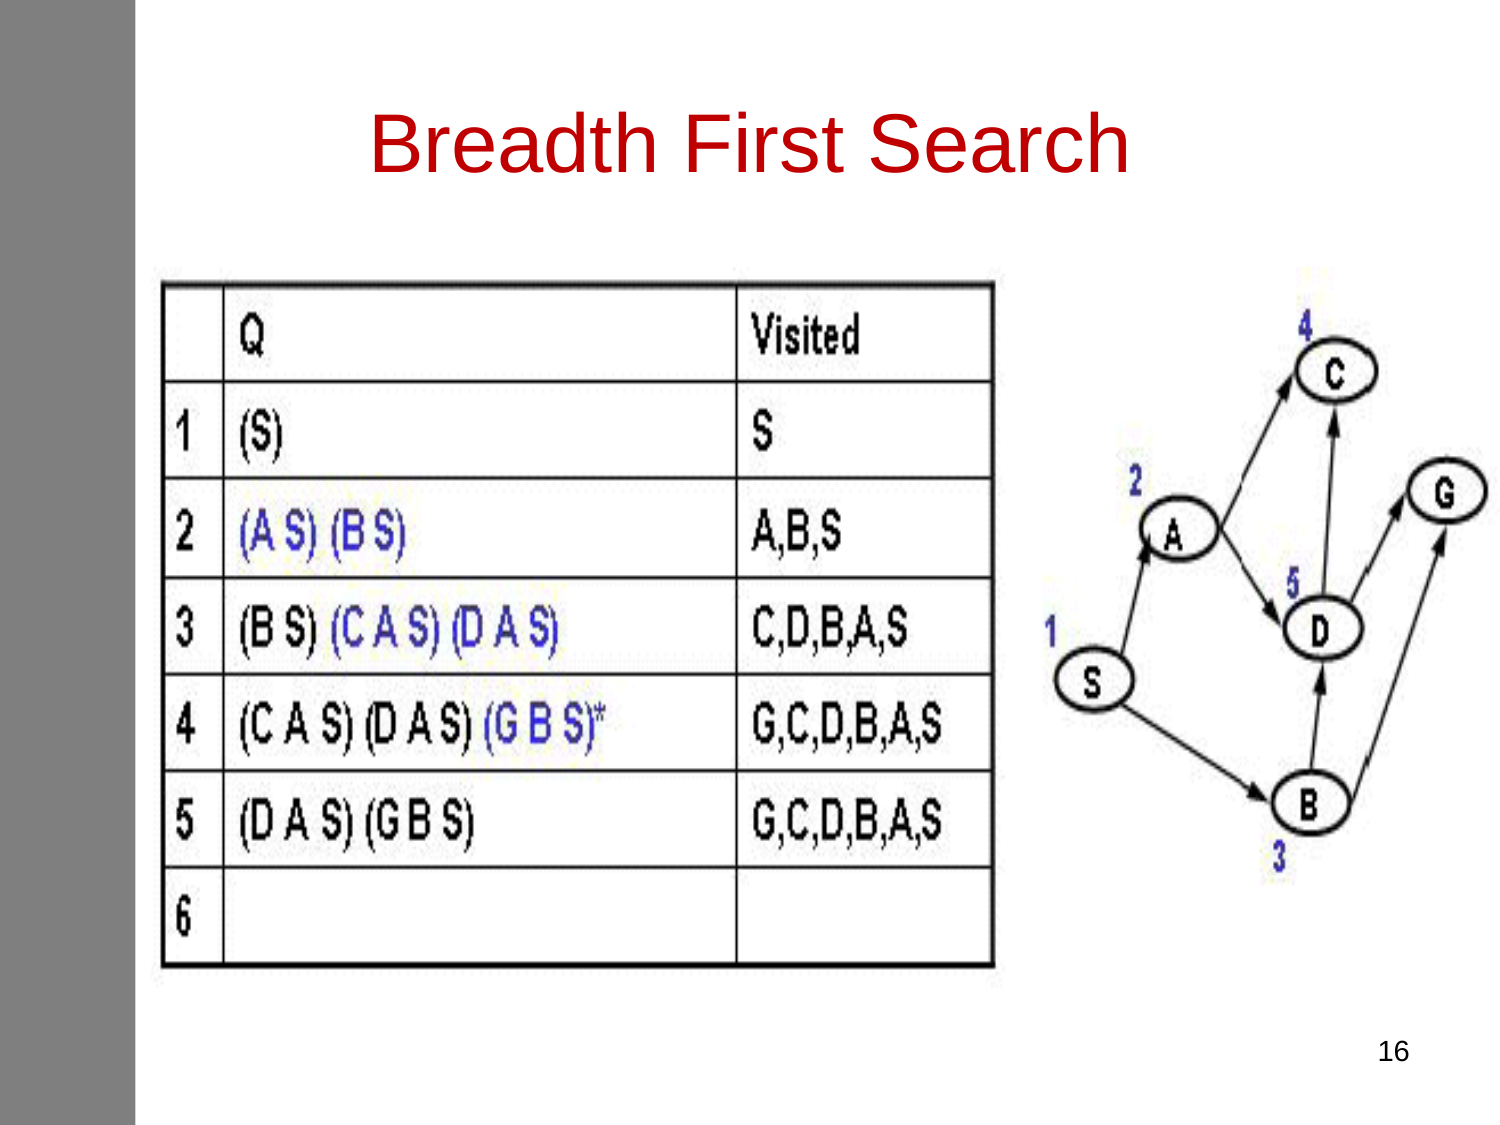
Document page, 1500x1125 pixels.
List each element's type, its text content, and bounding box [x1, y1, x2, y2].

title Breadth First Search [75, 45, 1425, 233]
slide_number 16 [1074, 1024, 1426, 1103]
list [149, 262, 1500, 1006]
